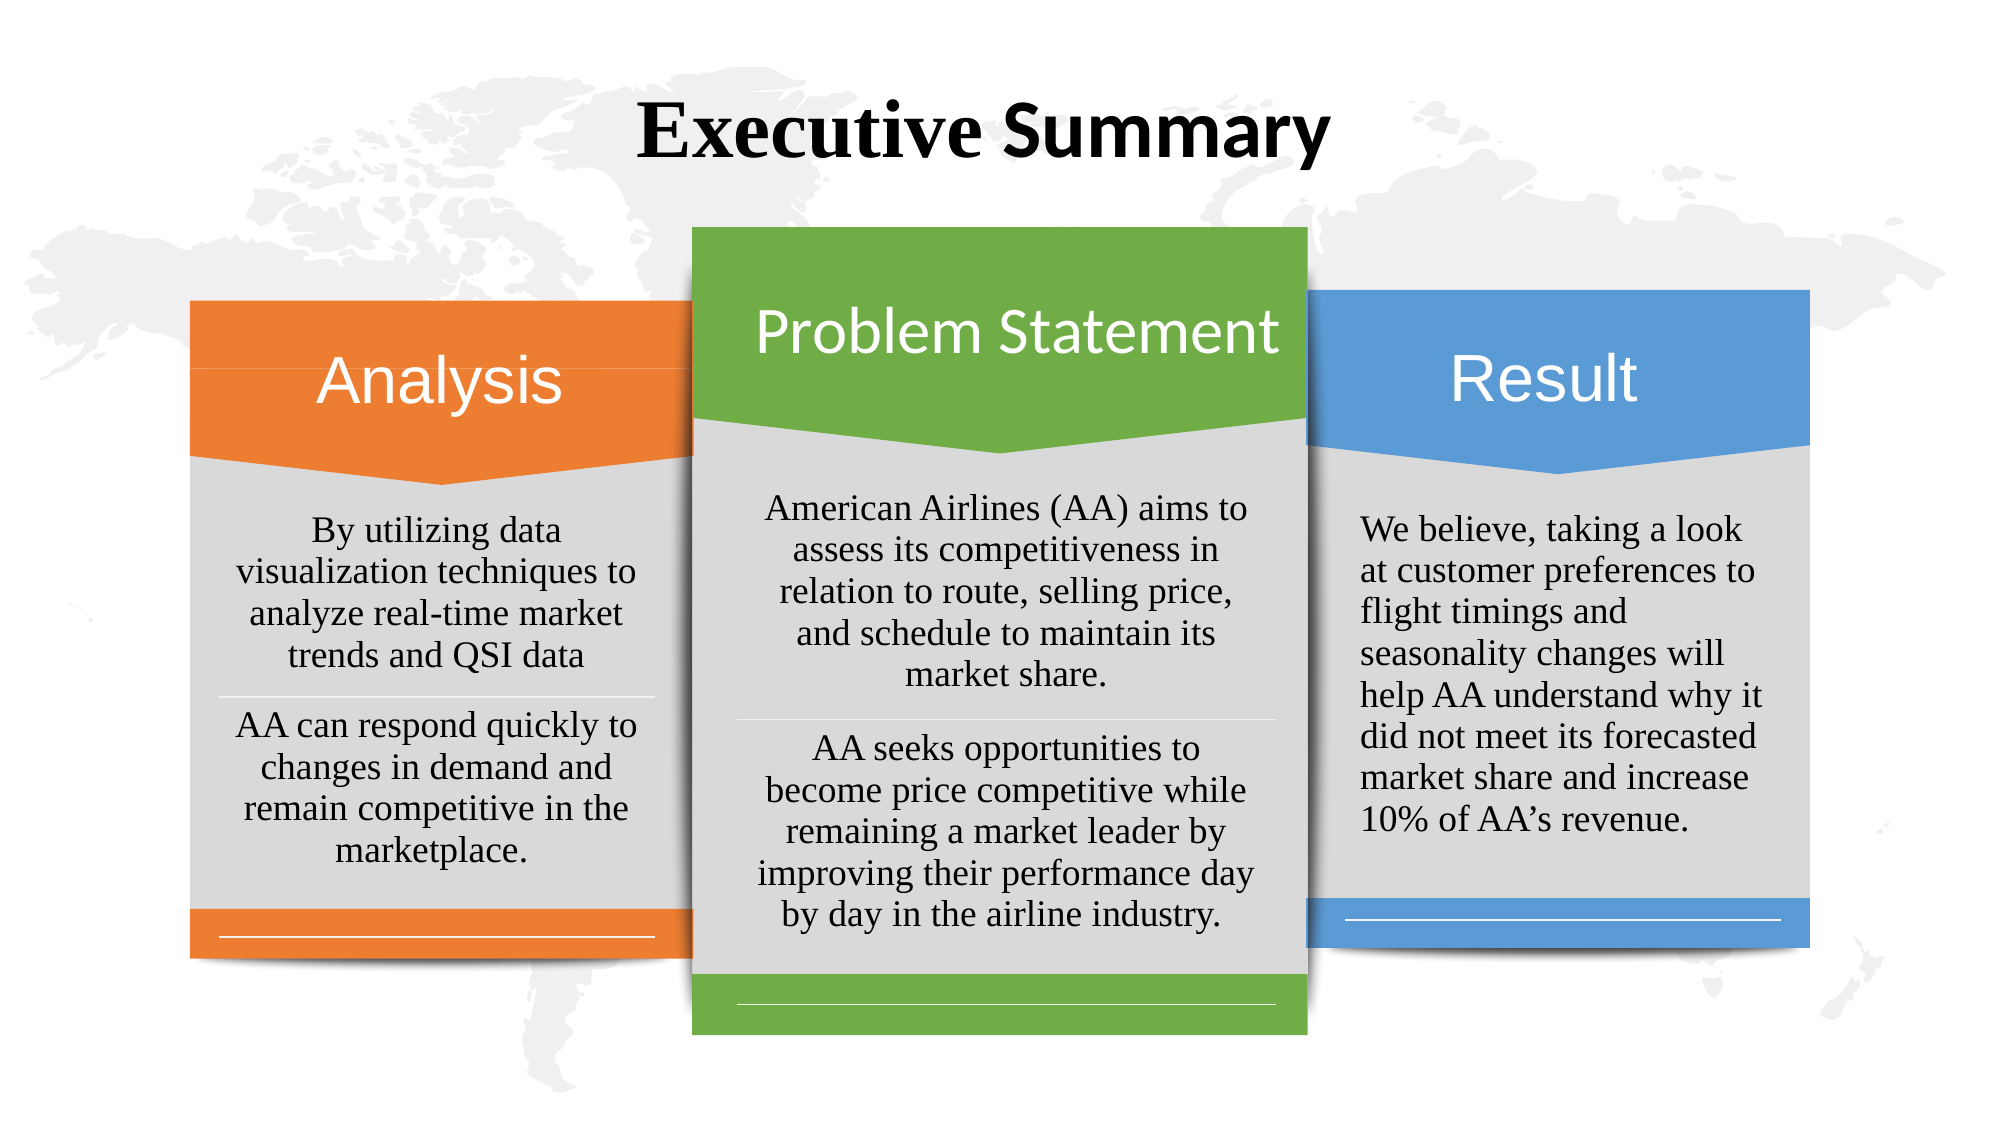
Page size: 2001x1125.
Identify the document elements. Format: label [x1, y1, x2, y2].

text_box [691, 645, 1308, 1036]
picture [1316, 948, 1821, 967]
picture [278, 615, 1722, 648]
text_box [691, 227, 1308, 618]
text_box [189, 300, 694, 959]
text_box [1306, 289, 1810, 948]
picture [186, 957, 691, 976]
text_box [23, 66, 1947, 1093]
